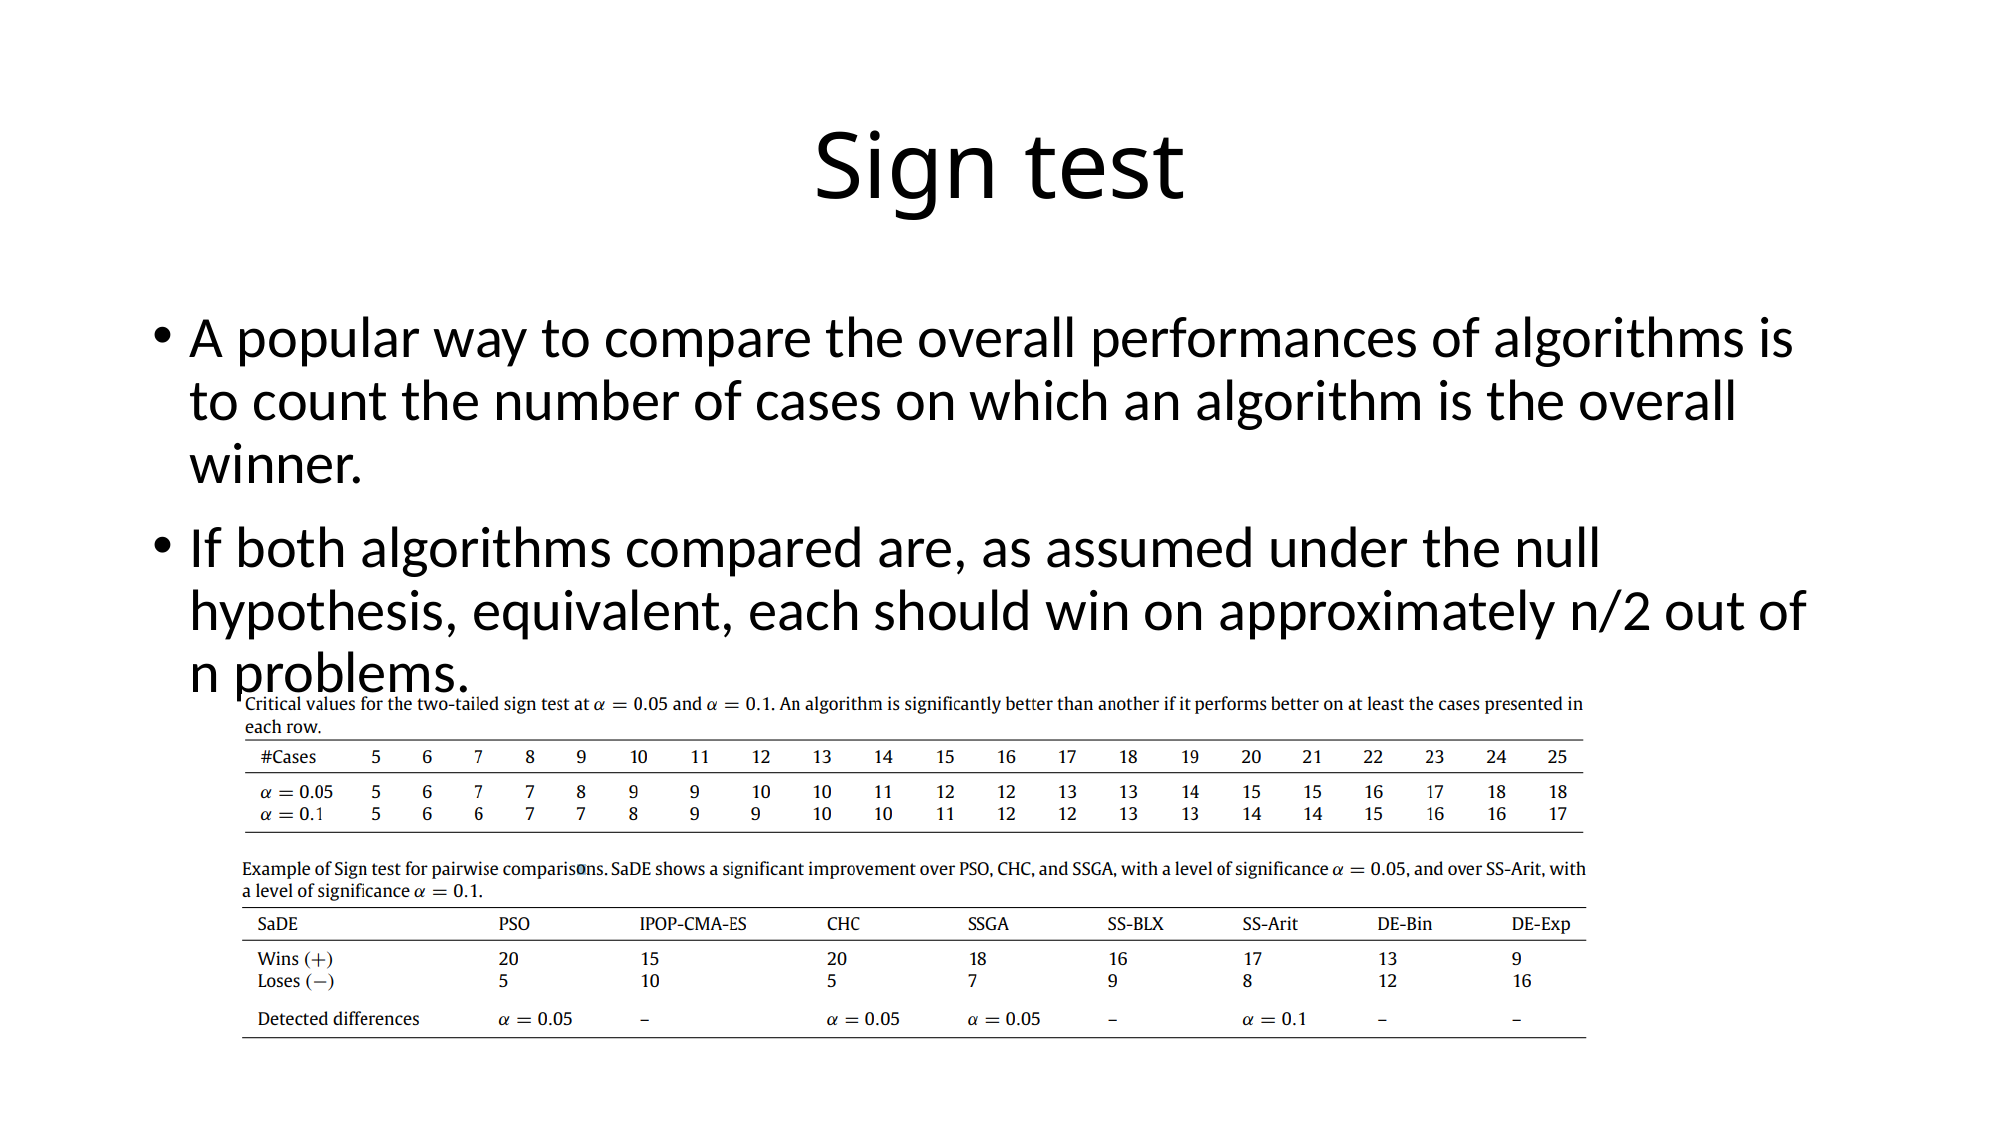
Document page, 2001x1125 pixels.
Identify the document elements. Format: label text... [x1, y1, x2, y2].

list A popular way to compare the overall performances of algorithms is to count the number of cases on which an algorithm is the overall winner. If both algorithms compared are, as assumed under the null hypothesis, equivalent, each should win on approximately n/2 out of n problems. [137, 299, 1863, 1014]
title Sign test [137, 59, 1863, 278]
picture [241, 694, 1589, 837]
picture [241, 859, 1589, 1044]
